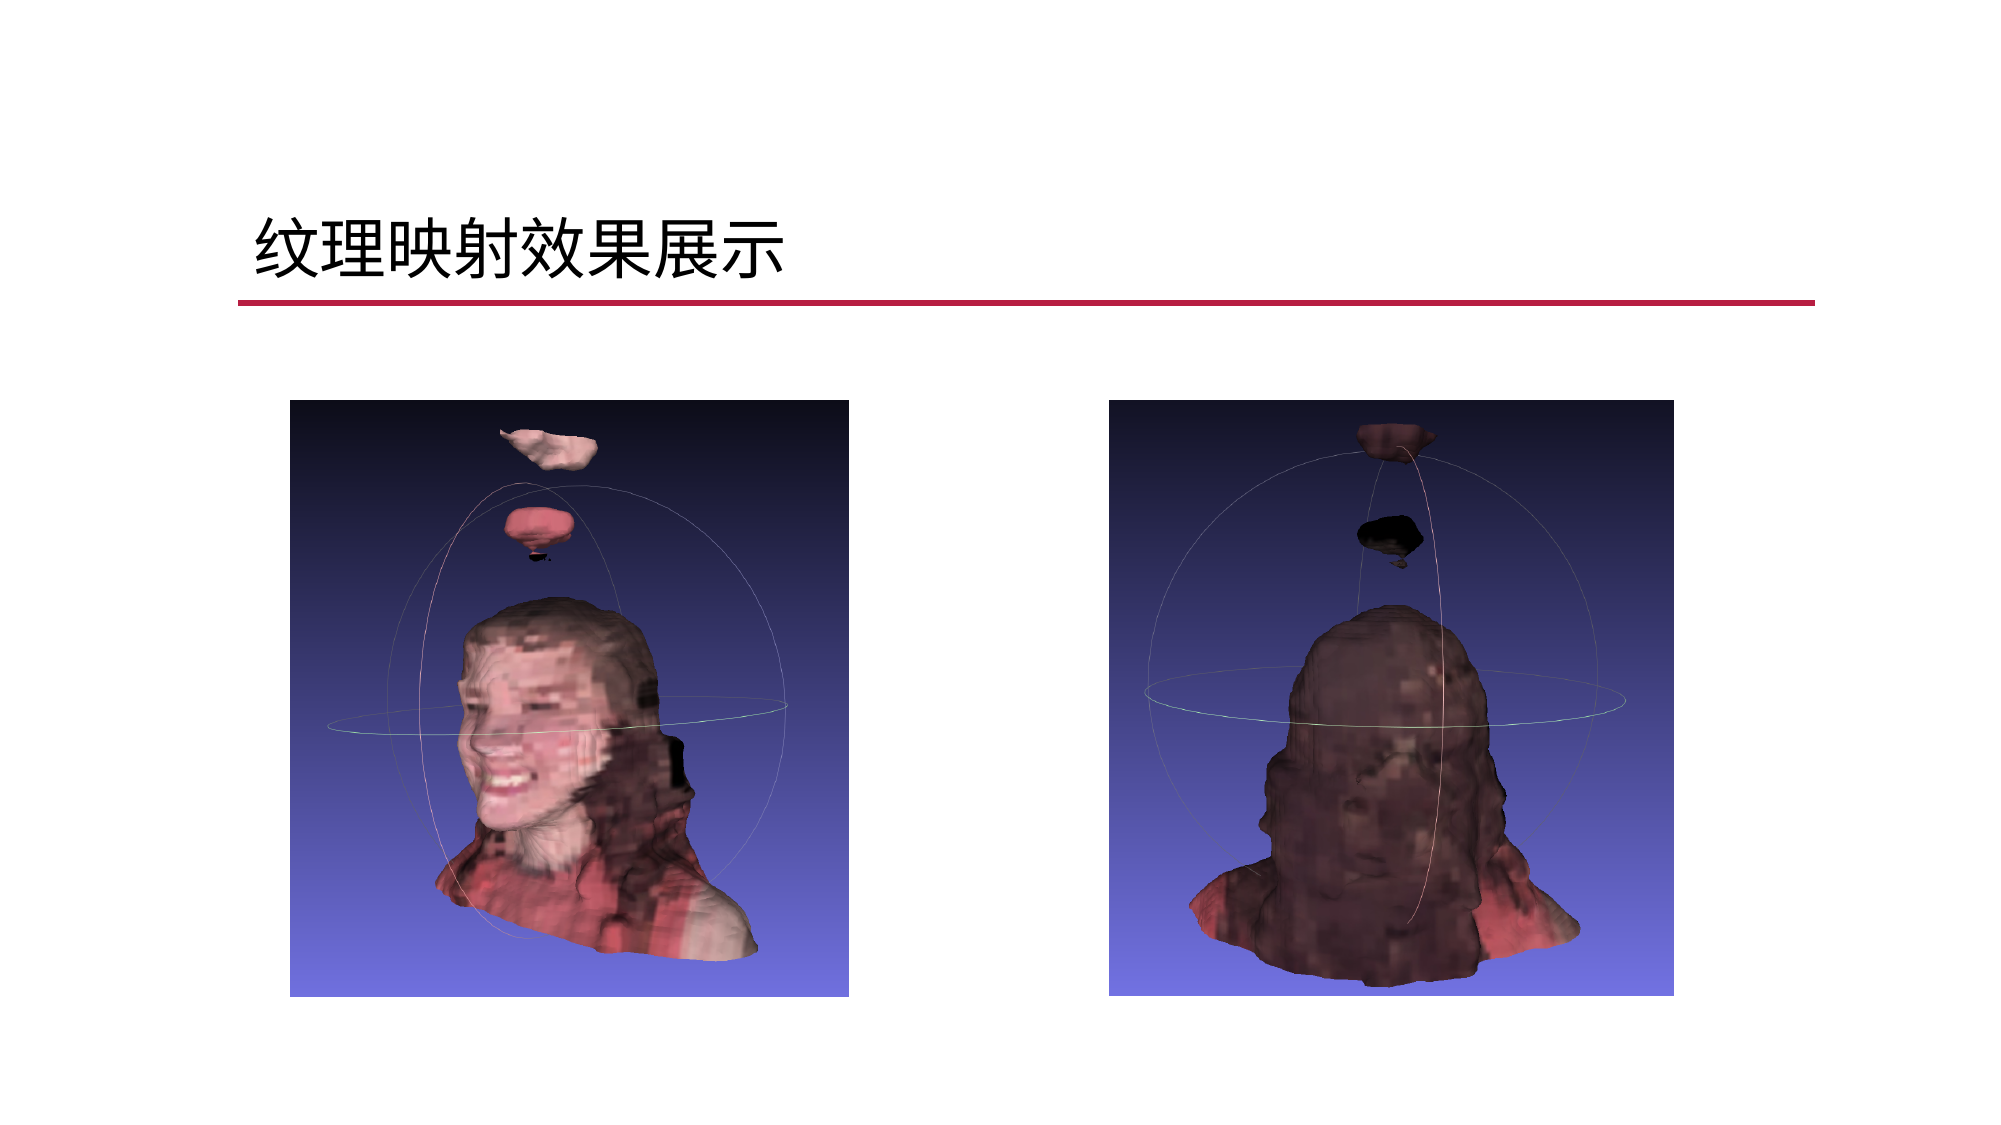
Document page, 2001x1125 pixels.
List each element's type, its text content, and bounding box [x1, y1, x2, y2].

title 纹理映射效果展示 [238, 208, 1814, 303]
picture [290, 400, 849, 997]
picture [1109, 400, 1675, 997]
